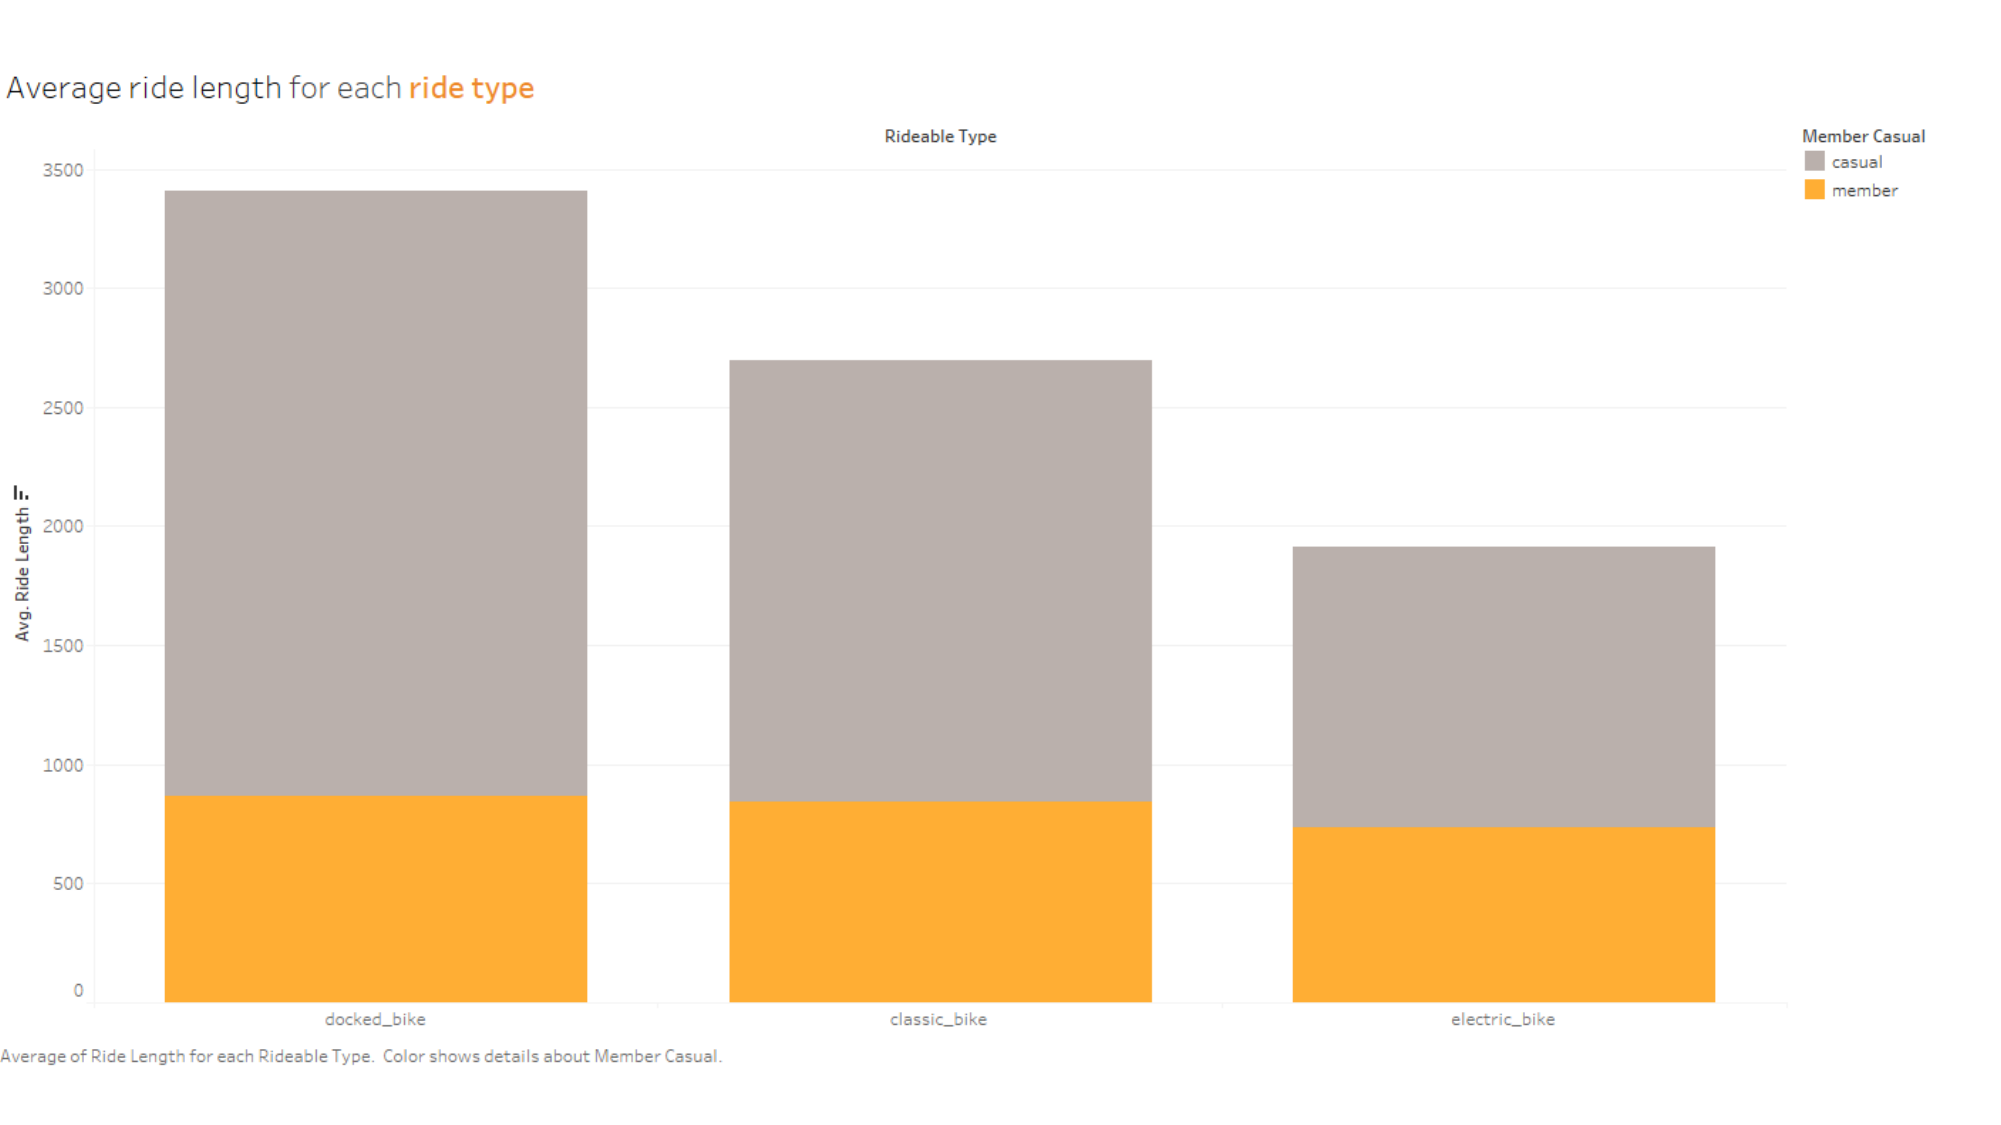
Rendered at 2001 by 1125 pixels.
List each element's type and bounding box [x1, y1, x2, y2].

picture [0, 57, 2000, 1068]
